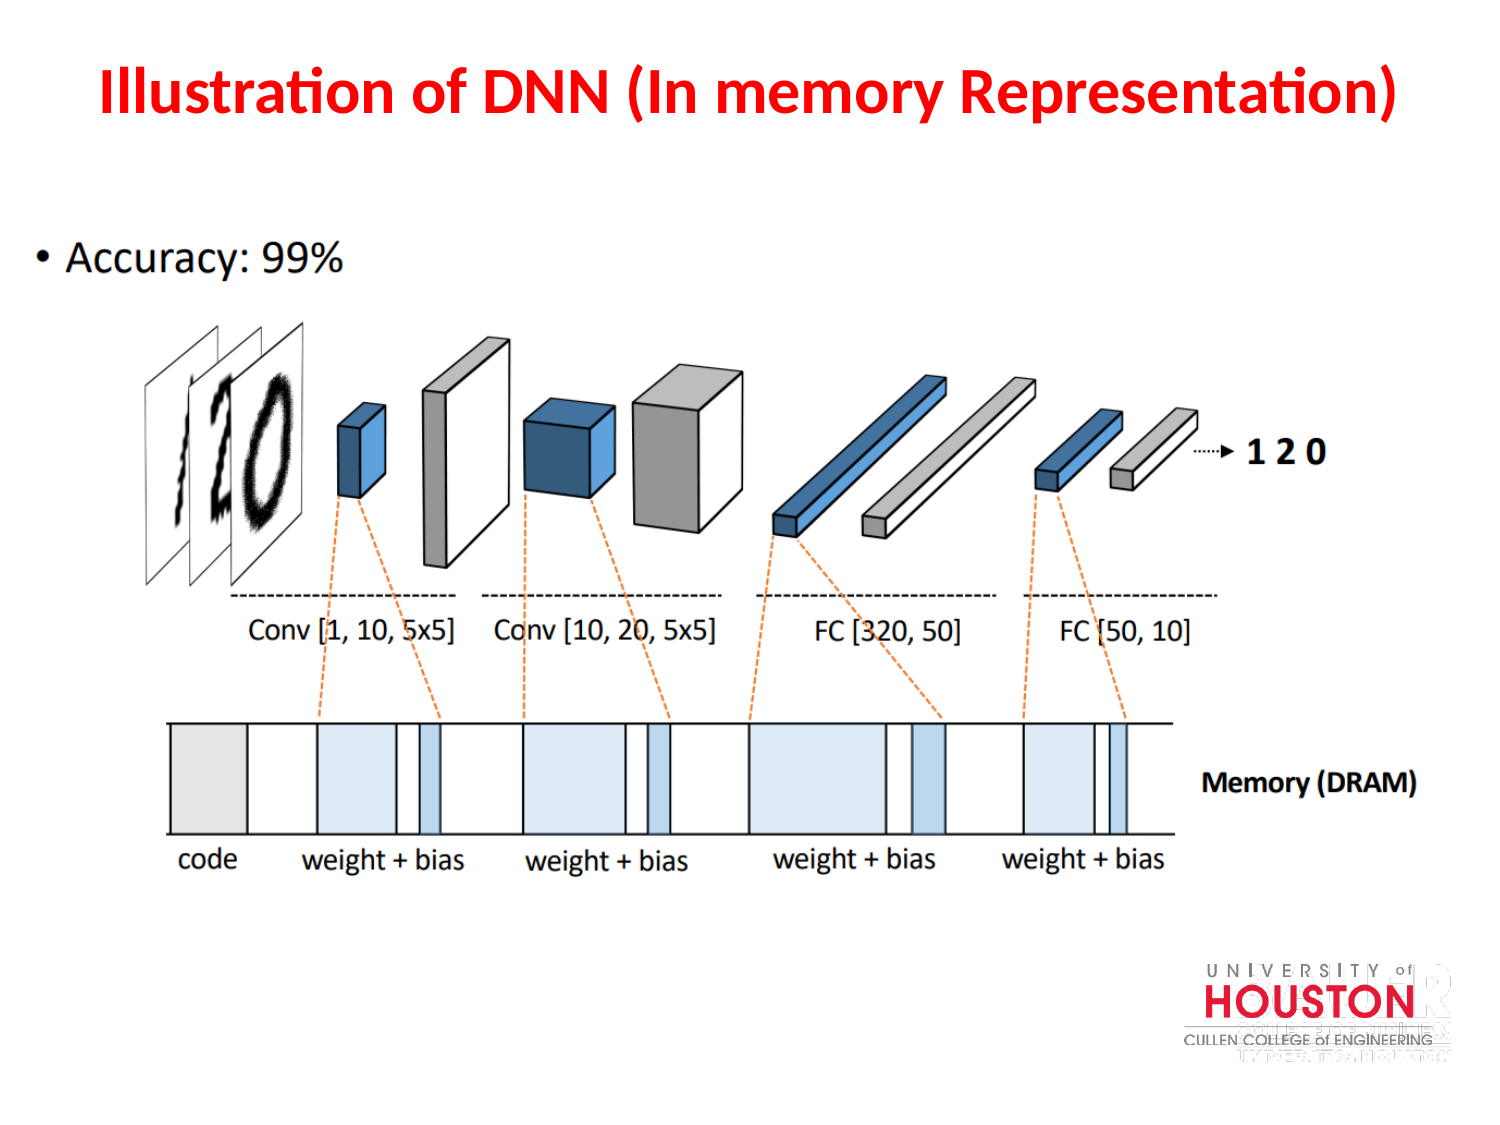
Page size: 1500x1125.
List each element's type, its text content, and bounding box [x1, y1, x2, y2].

text_box Illustration of DNN (In memory Representation) [49, 20, 1451, 164]
picture [1183, 963, 1452, 1062]
picture [15, 220, 1433, 947]
